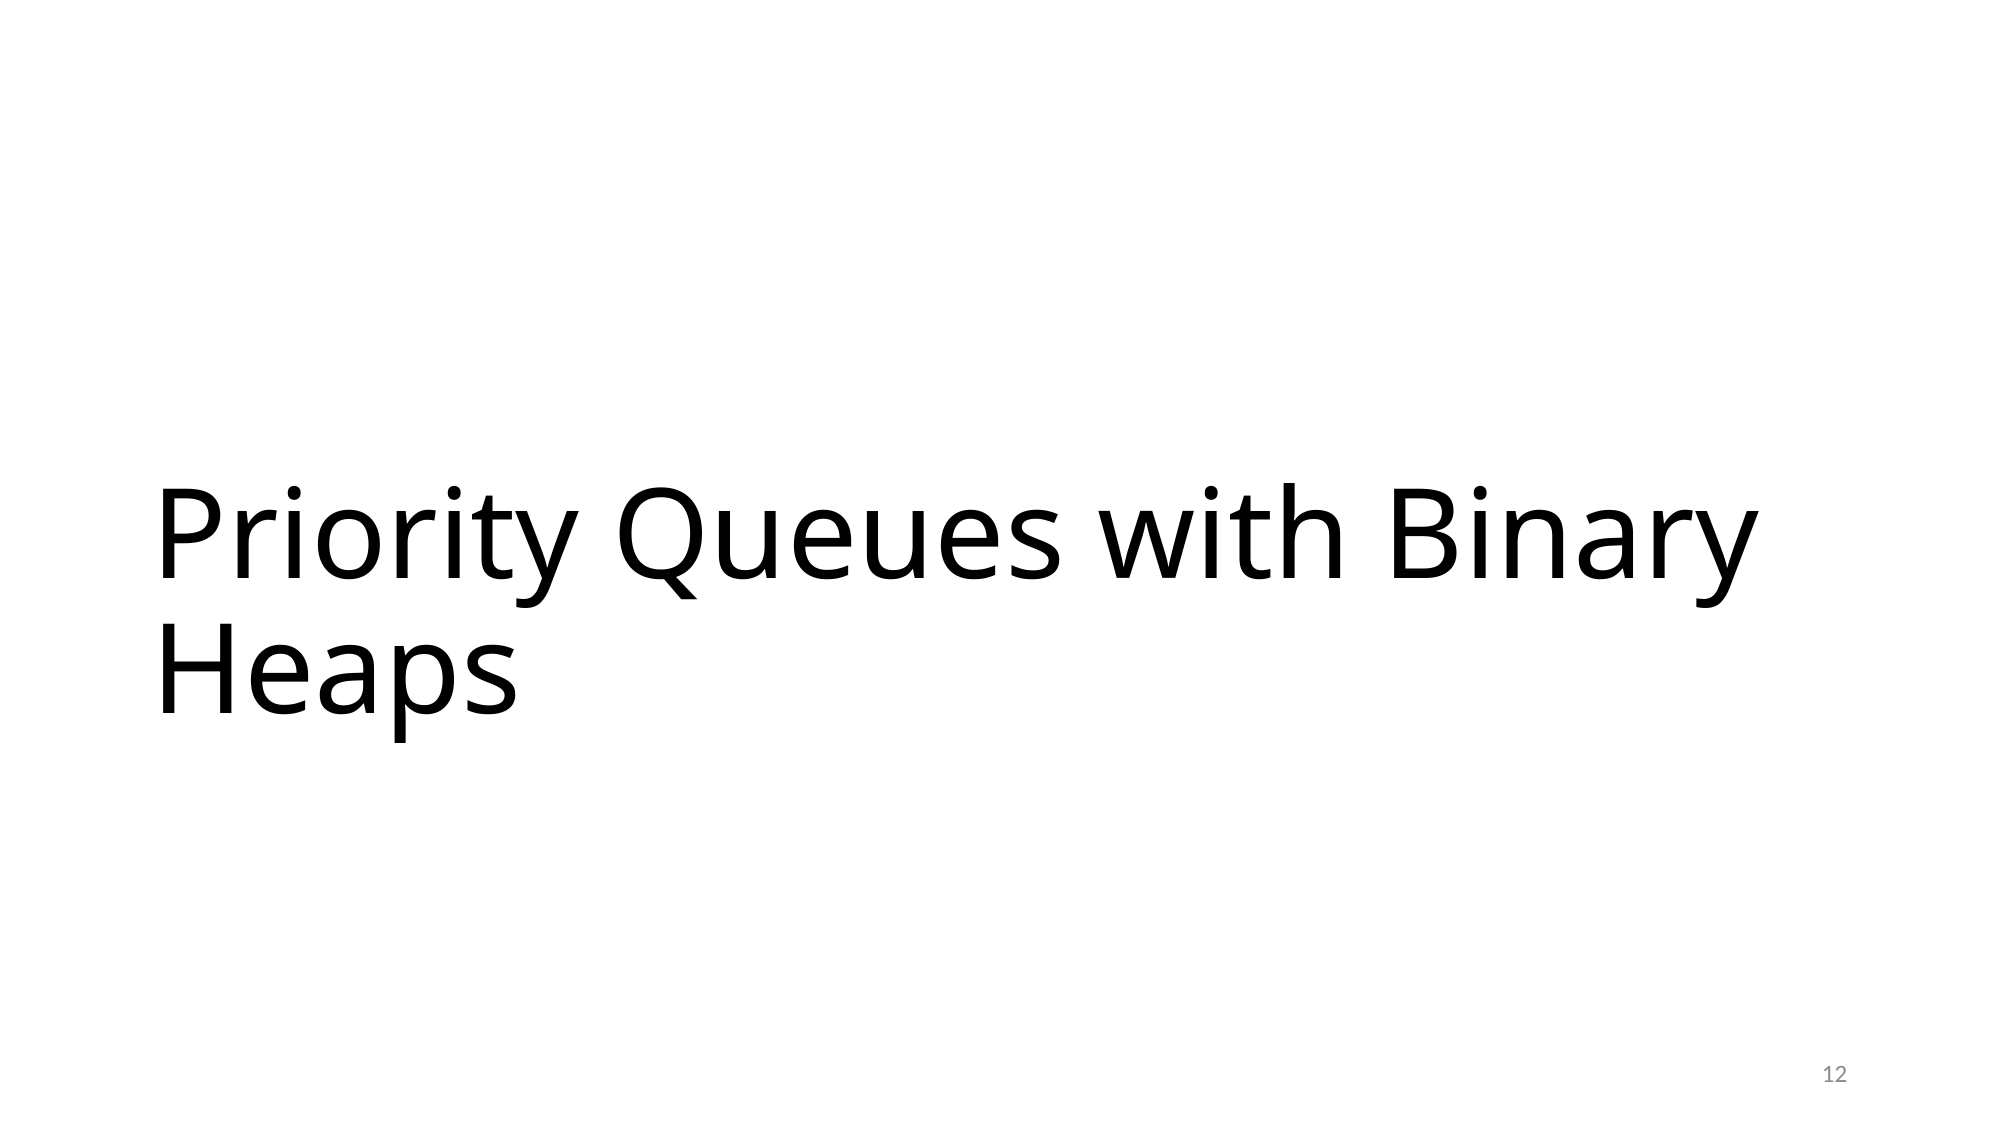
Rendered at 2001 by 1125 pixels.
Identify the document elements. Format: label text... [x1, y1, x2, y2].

title Priority Queues with Binary Heaps [136, 280, 1862, 749]
slide_number 12 [1412, 1042, 1863, 1103]
